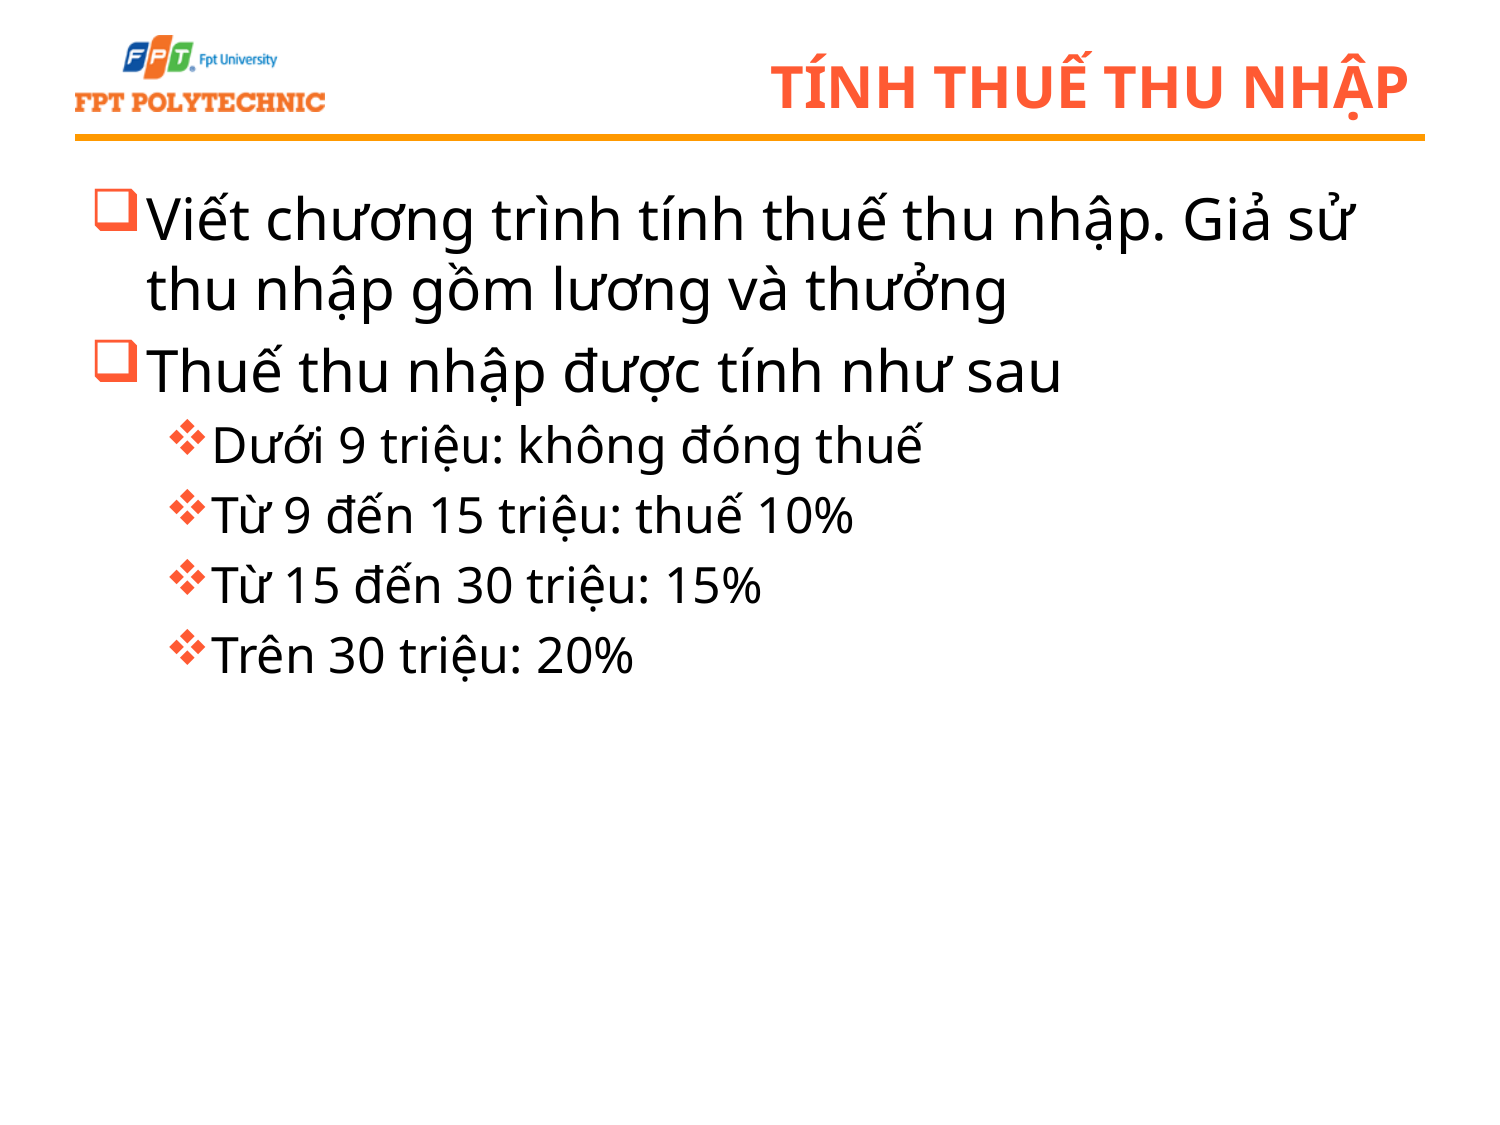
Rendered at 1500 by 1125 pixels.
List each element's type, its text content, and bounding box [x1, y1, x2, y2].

picture [75, 35, 325, 112]
list Viết chương trình tính thuế thu nhập. Giả sử thu nhập gồm lương và thưởng Thuế thu nhập được tính như sau Dưới 9 triệu: không đóng thuế Từ 9 đến 15 triệu: thuế 10% Từ 15 đến 30 triệu: 15% Trên 30 triệu: 20% [75, 174, 1425, 1038]
title Tính thuế thu nhập [337, 45, 1425, 125]
